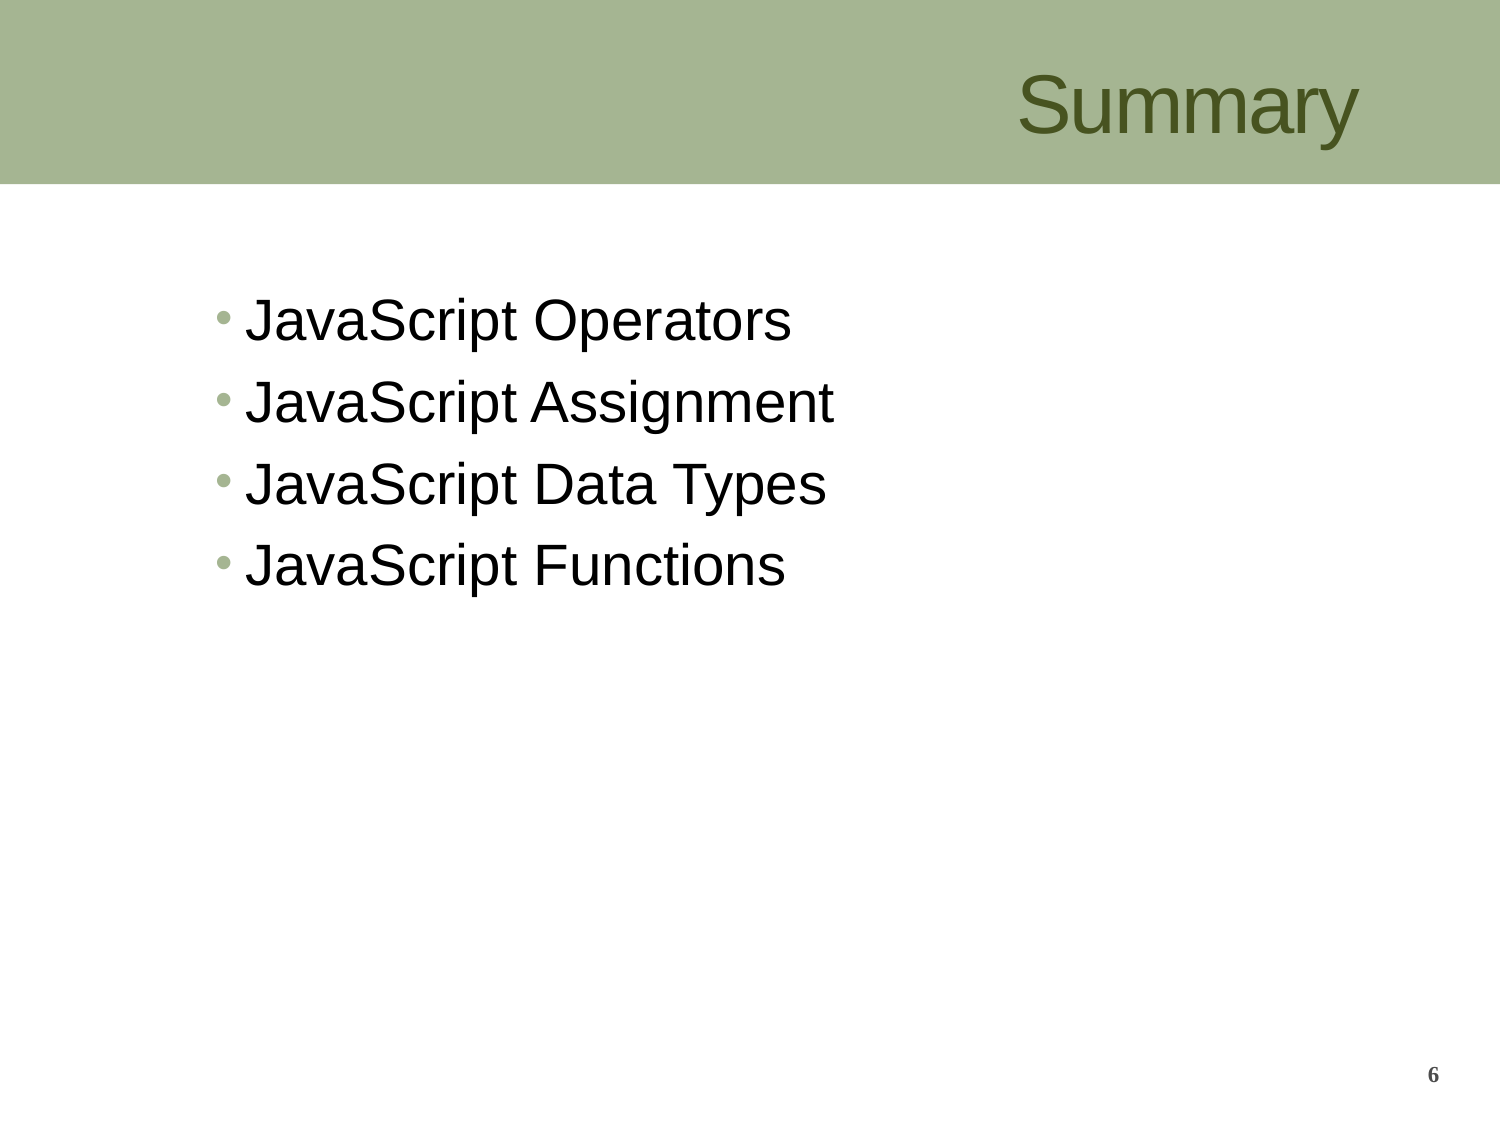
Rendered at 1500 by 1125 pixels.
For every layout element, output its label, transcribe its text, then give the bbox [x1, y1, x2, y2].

slide_number 6 [1413, 1034, 1488, 1113]
title Summary [324, 37, 1375, 164]
list JavaScript Operators JavaScript Assignment JavaScript Data Types JavaScript Functions [200, 275, 1263, 963]
